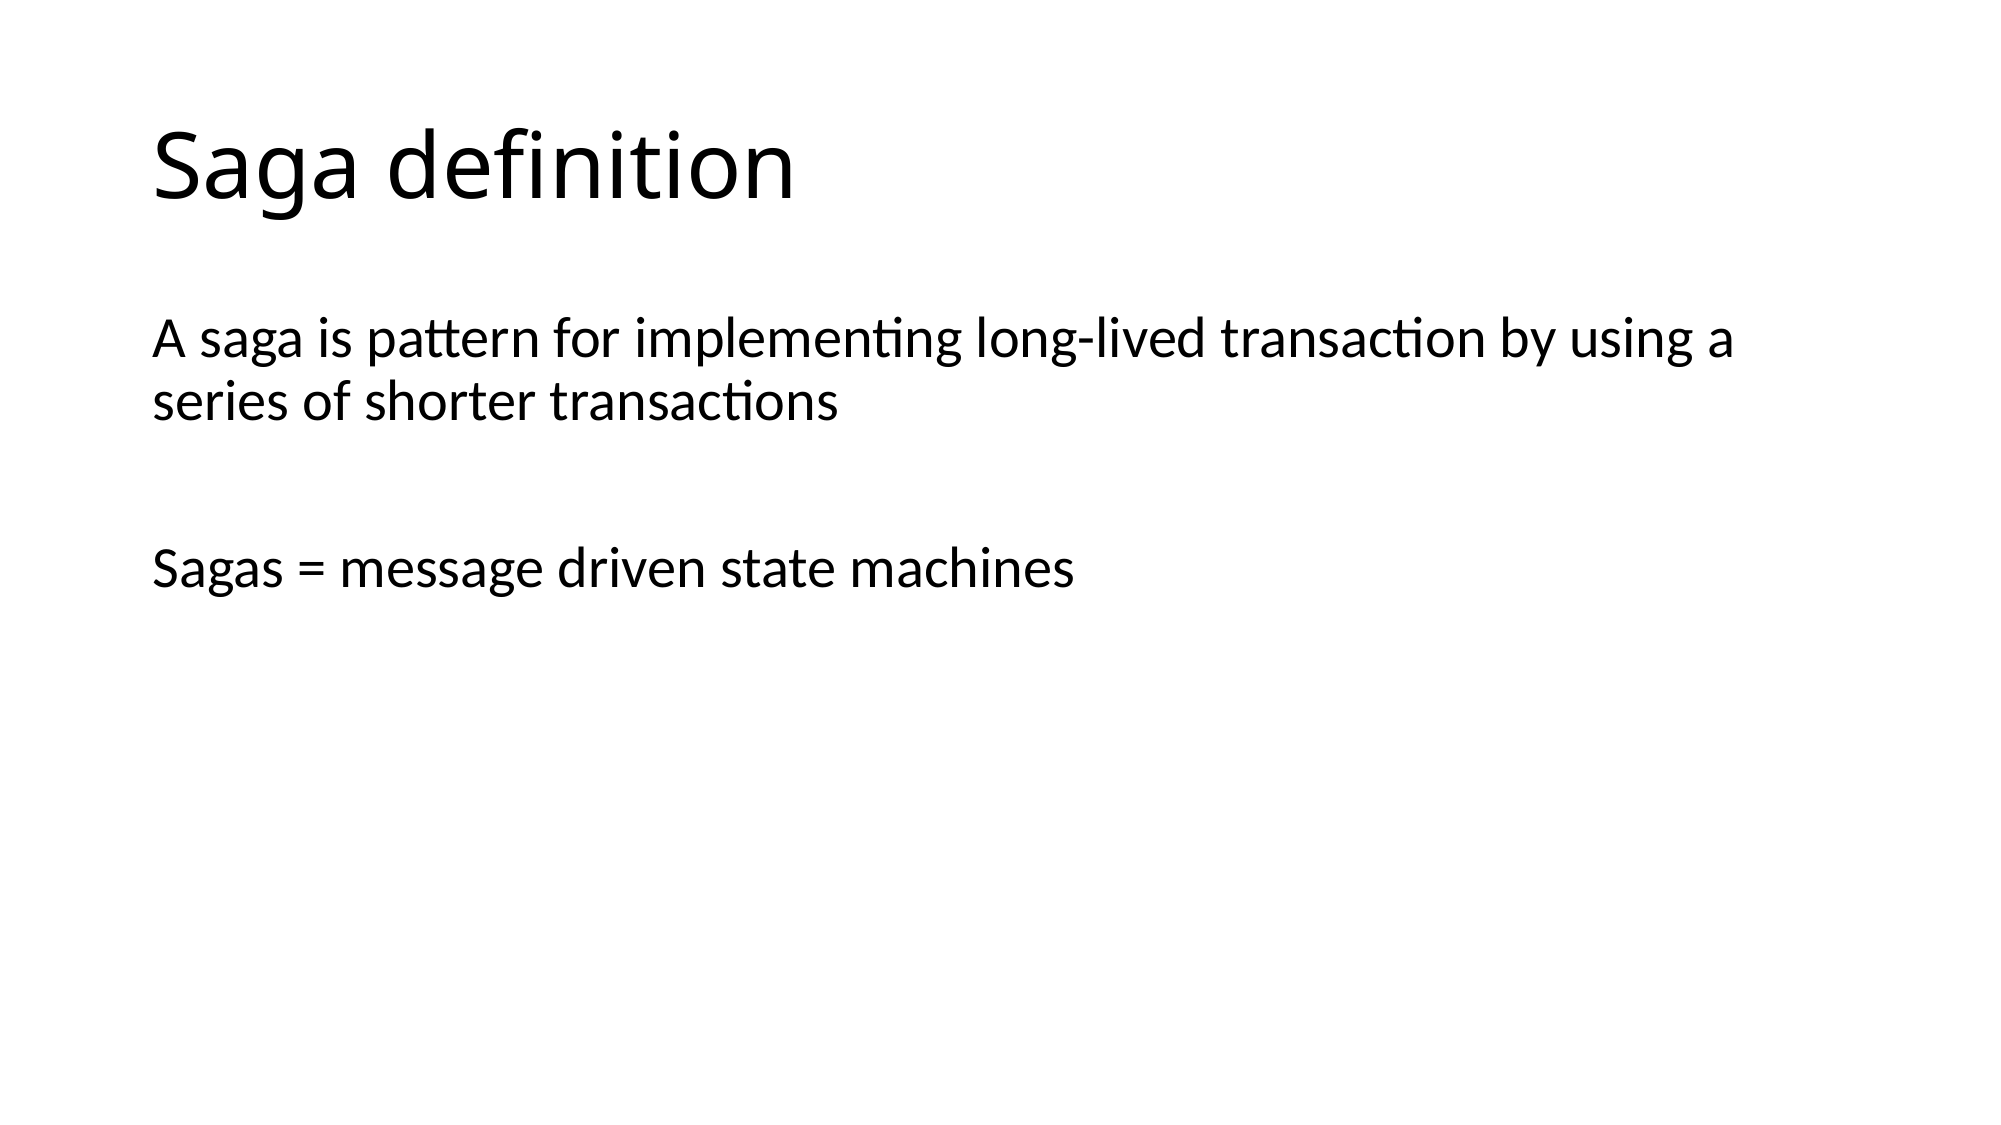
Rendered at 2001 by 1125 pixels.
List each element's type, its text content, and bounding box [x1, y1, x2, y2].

list A saga is pattern for implementing long-lived transaction by using a series of shorter transactions Sagas = message driven state machines [137, 299, 1863, 1014]
title Saga definition [137, 59, 1863, 278]
